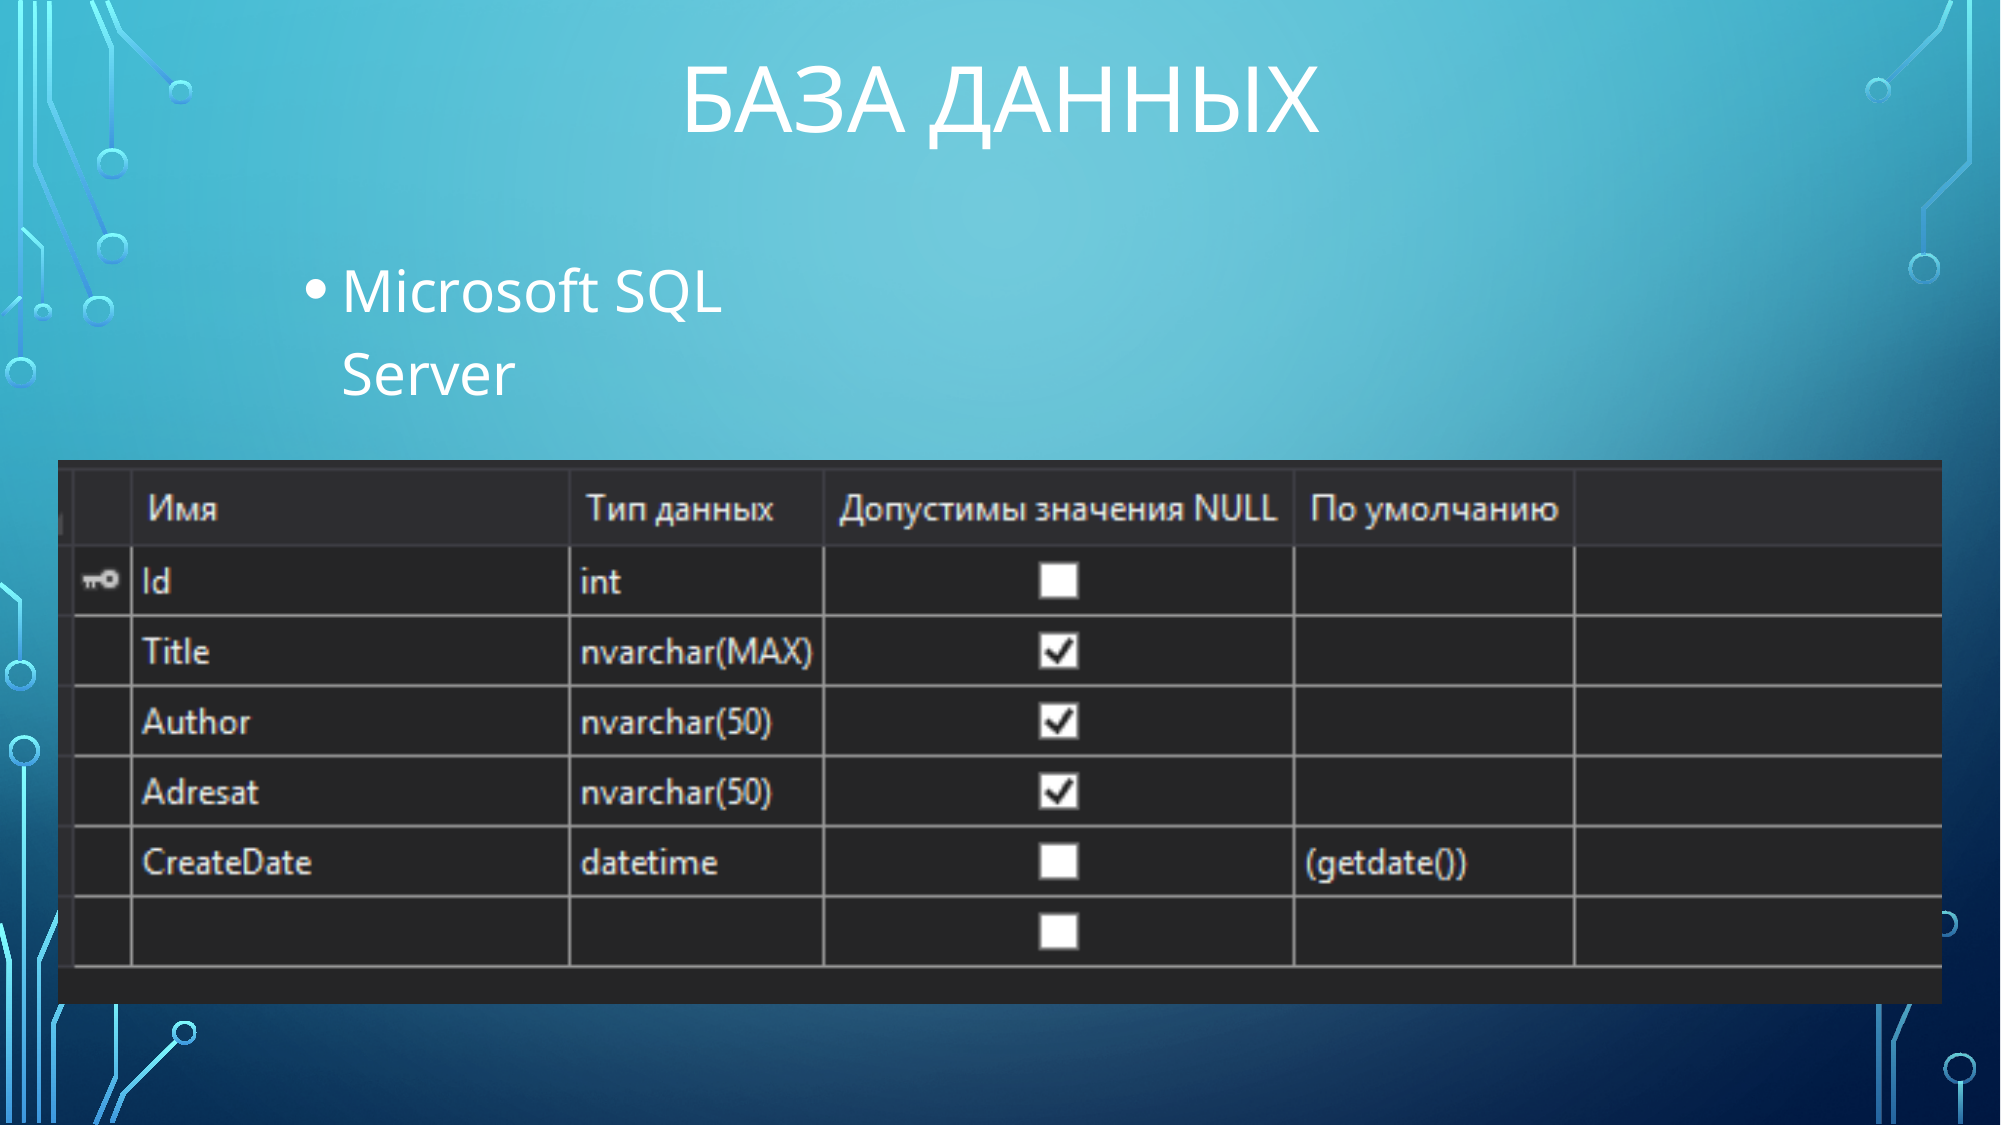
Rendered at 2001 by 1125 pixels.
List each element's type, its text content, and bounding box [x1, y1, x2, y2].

list Microsoft SQL Server [288, 232, 864, 460]
picture [57, 460, 1943, 1004]
title База данных [187, 52, 1813, 154]
